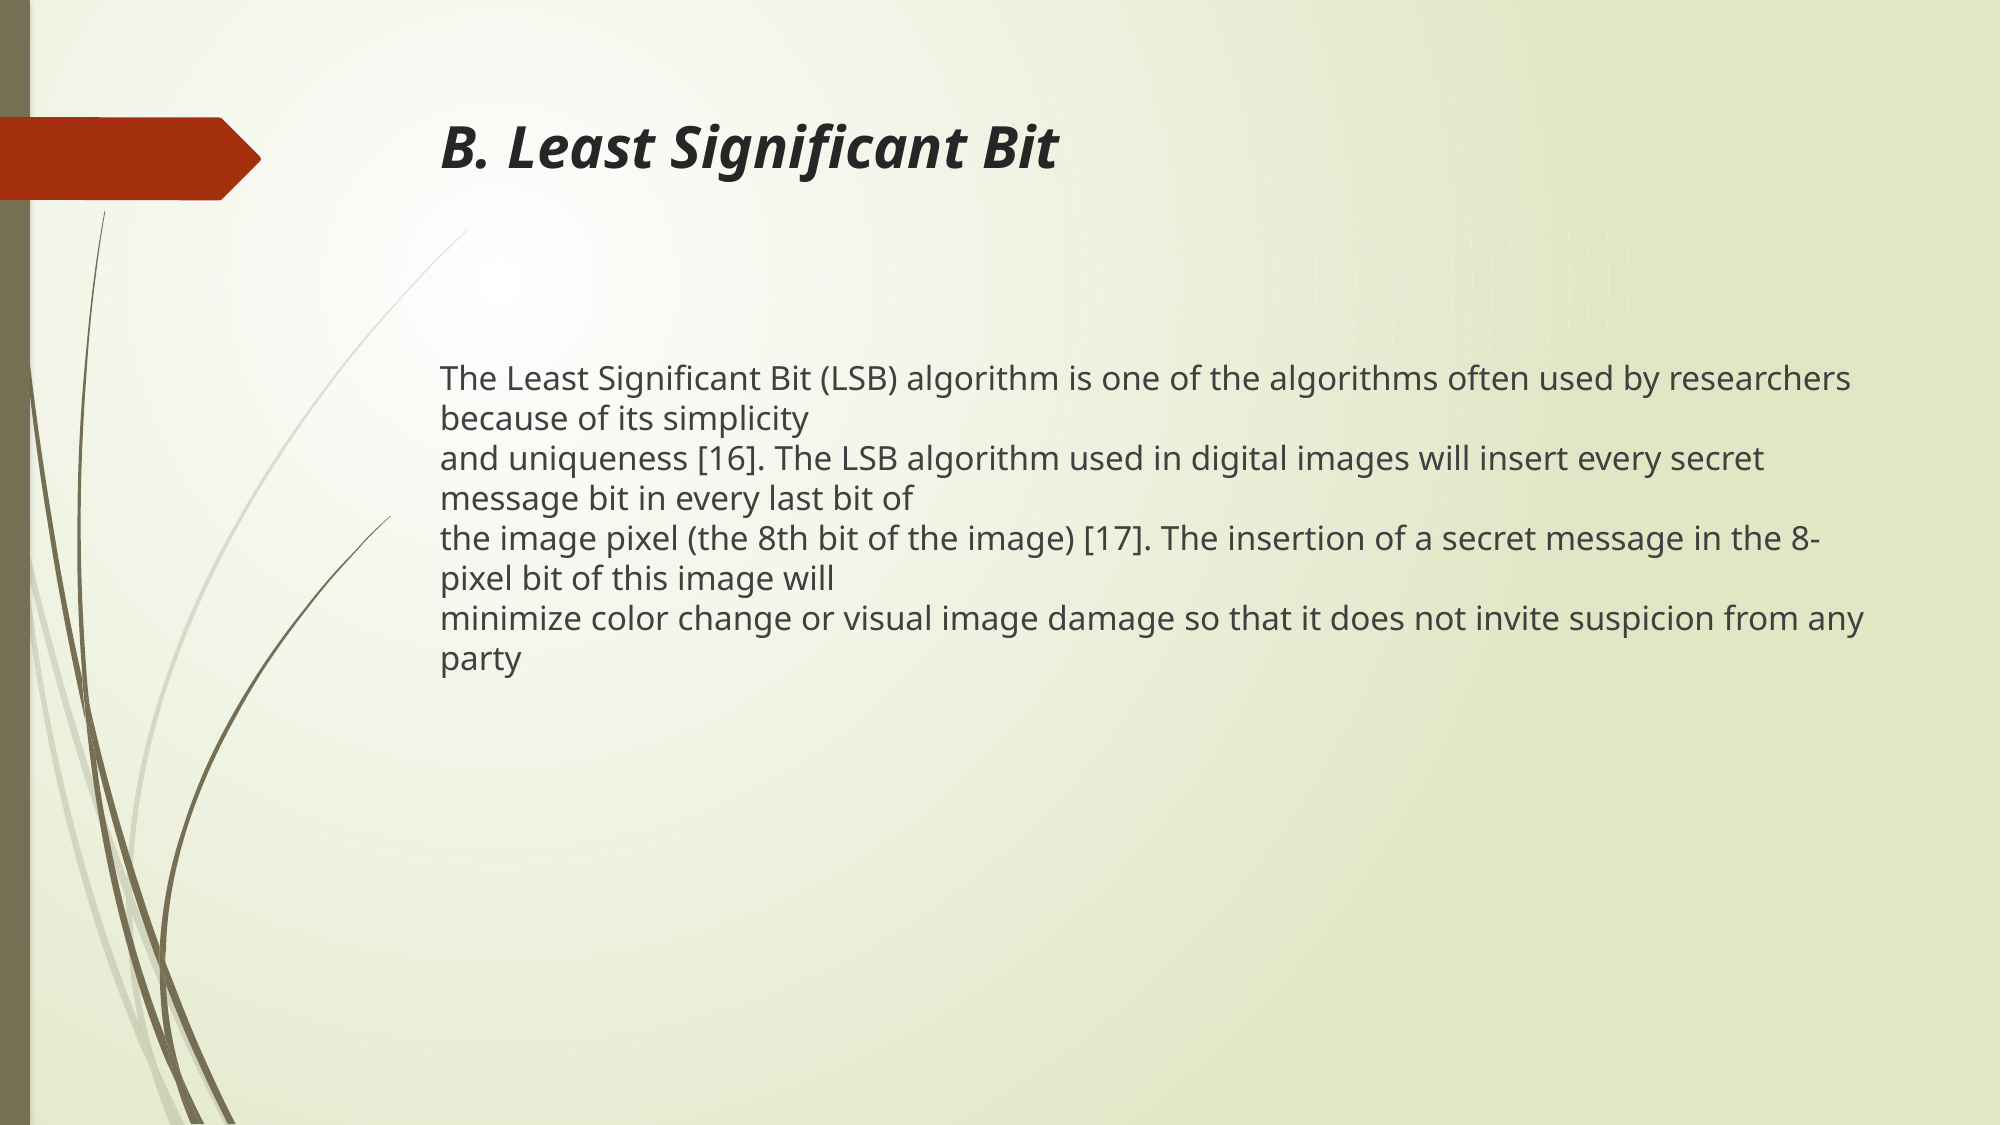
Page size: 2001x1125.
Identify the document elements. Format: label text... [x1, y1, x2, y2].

title B. Least Significant Bit [425, 102, 1888, 313]
list The Least Significant Bit (LSB) algorithm is one of the algorithms often used by researchers because of its simplicity and uniqueness [16]. The LSB algorithm used in digital images will insert every secret message bit in every last bit of the image pixel (the 8th bit of the image) [17]. The insertion of a secret message in the 8-pixel bit of this image will minimize color change or visual image damage so that it does not invite suspicion from any party [424, 350, 1888, 970]
